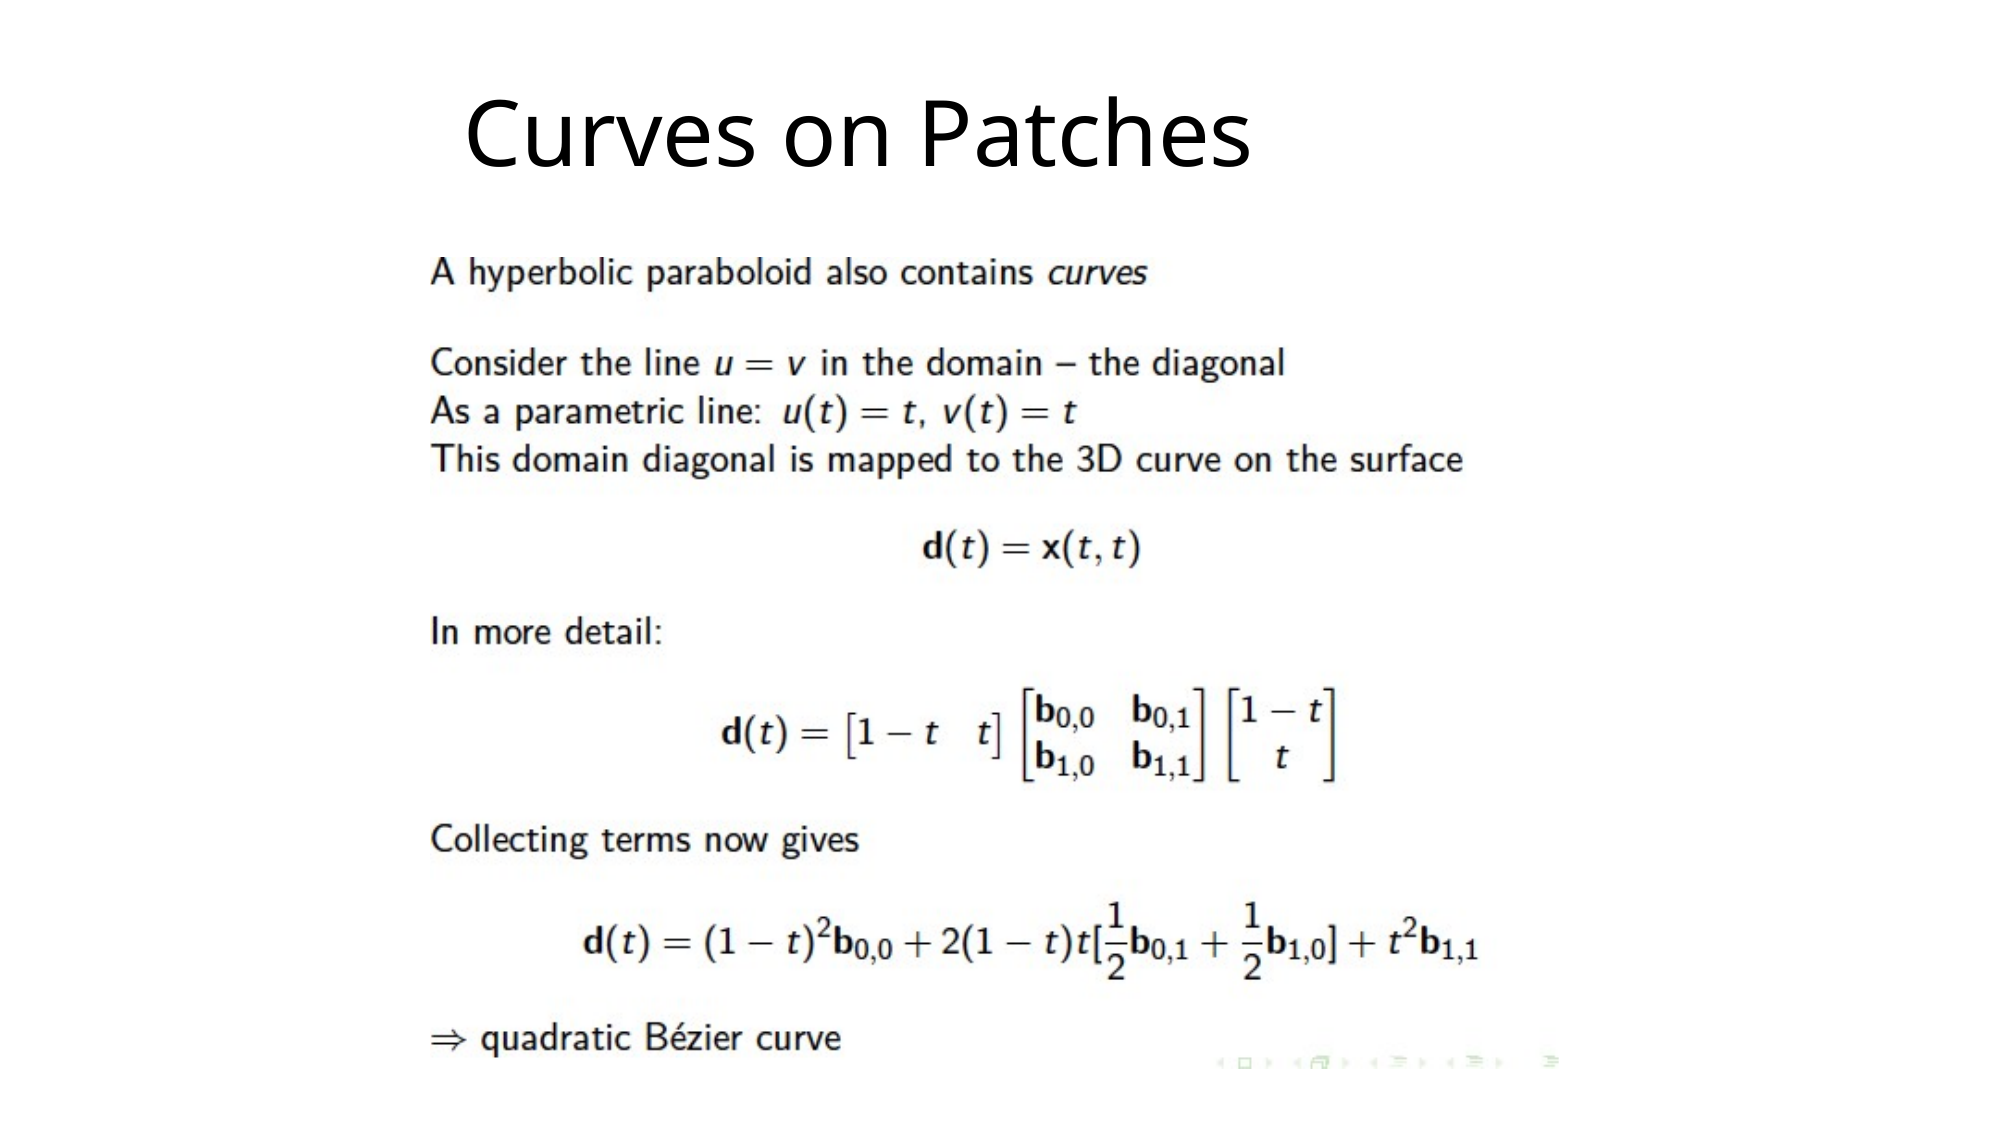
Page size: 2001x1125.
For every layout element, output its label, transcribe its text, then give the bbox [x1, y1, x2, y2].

text_box [430, 257, 1559, 1069]
title Curves on Patches [461, 33, 1646, 224]
